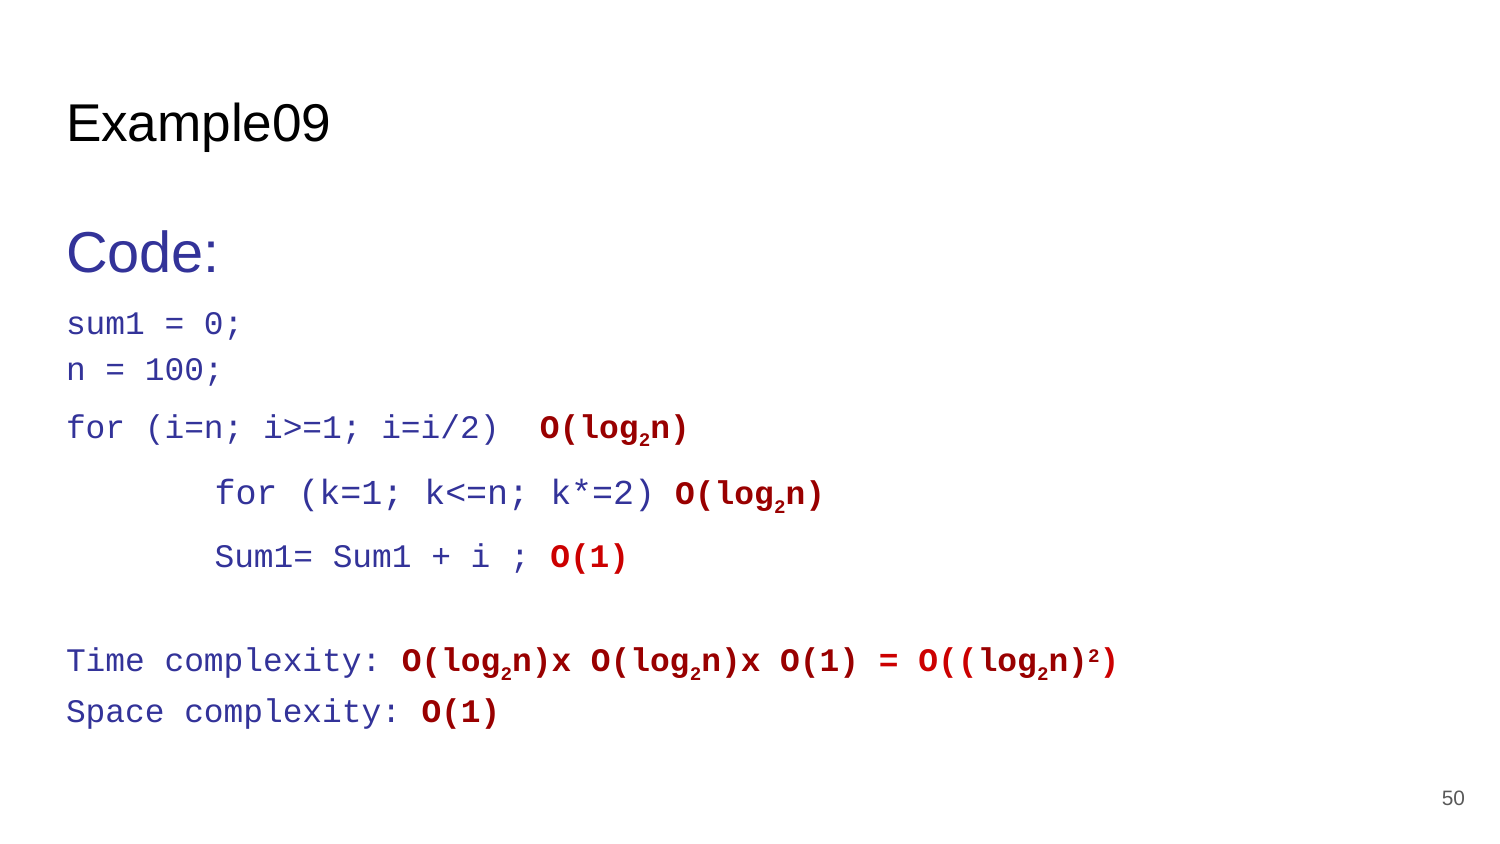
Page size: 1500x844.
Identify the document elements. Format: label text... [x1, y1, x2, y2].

title Example09 [51, 72, 1449, 167]
list Code: sum1 = 0; n = 100; for (i=n; i>=1; i=i/2) O(log2n) for (k=1; k<=n; k*=2) O(log2n) Sum1= Sum1 + i ; O(1) Time complexity: O(log2n)x O(log2n)x O(1) = O((log2n)2) Space complexity: O(1) [51, 189, 1449, 750]
slide_number ‹#› [1389, 764, 1480, 830]
